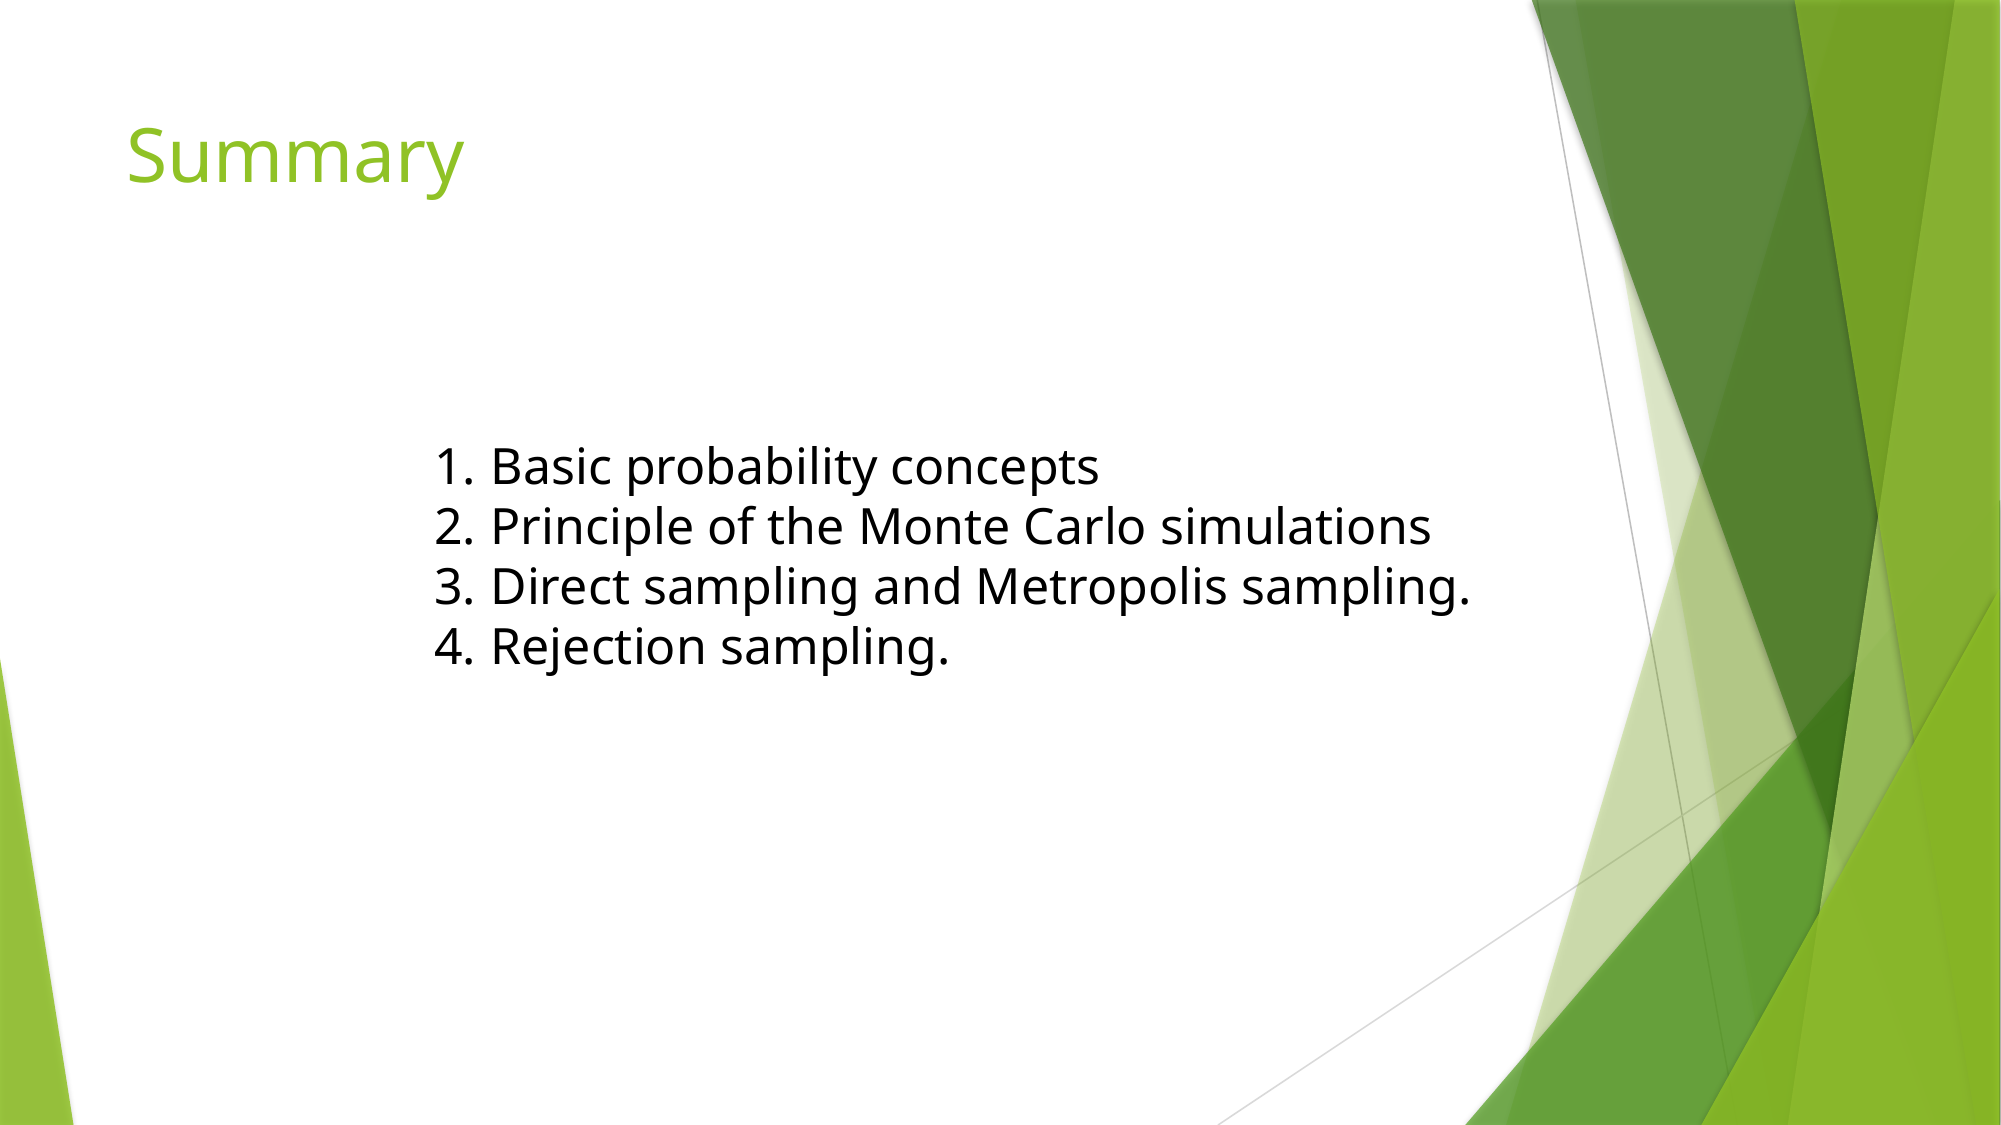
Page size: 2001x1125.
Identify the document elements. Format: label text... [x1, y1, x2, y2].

title Summary [111, 99, 1522, 317]
text_box Basic probability concepts Principle of the Monte Carlo simulations Direct sampling and Metropolis sampling. Rejection sampling. [419, 427, 1895, 682]
